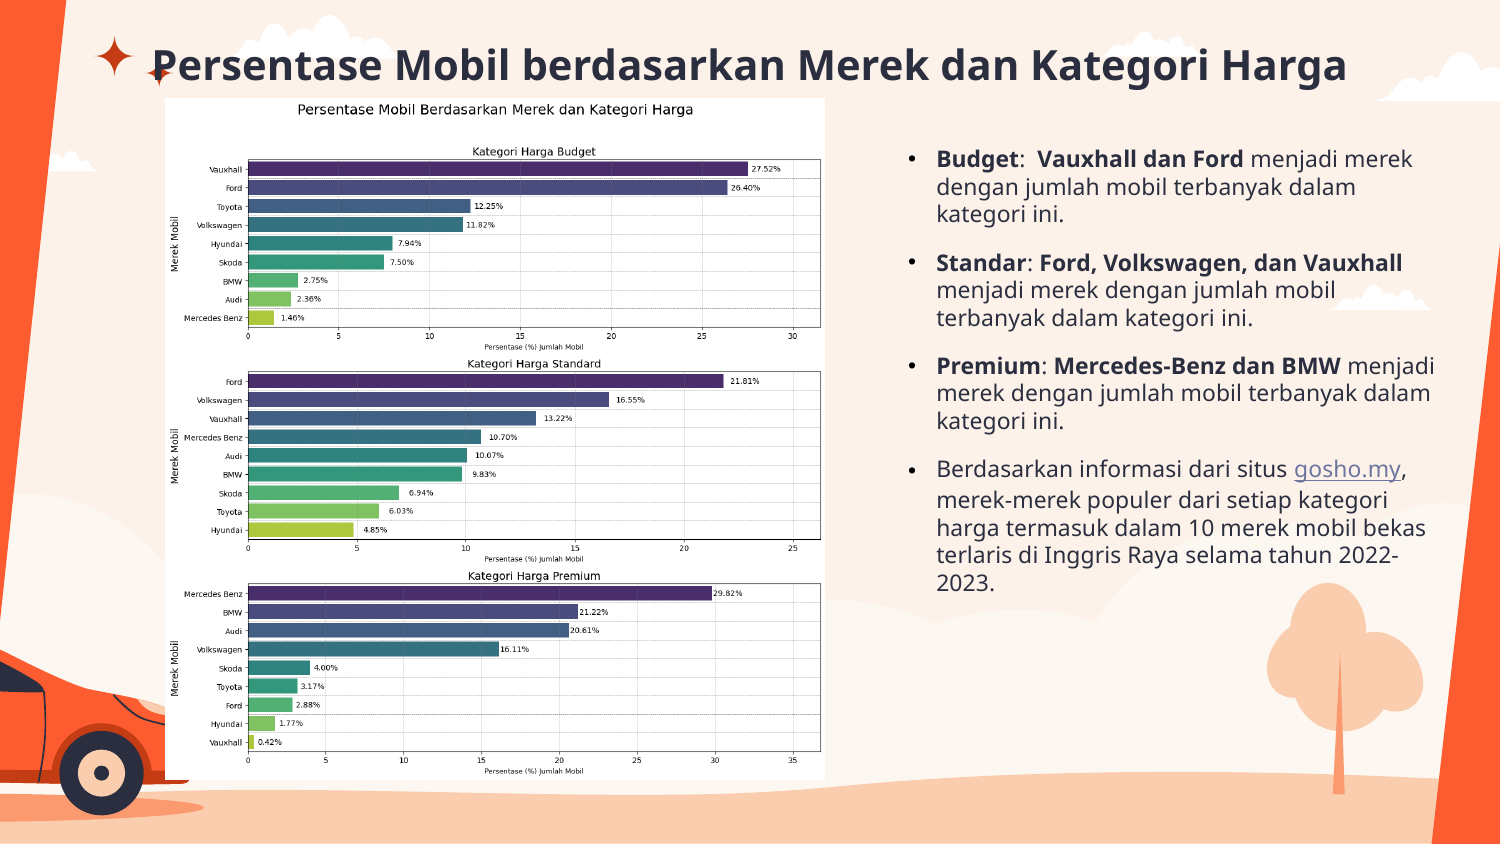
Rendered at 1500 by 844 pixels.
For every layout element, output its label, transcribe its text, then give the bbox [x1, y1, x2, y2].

text_box Budget: Vauxhall dan Ford menjadi merek dengan jumlah mobil terbanyak dalam kategori ini. Standar: Ford, Volkswagen, dan Vauxhall menjadi merek dengan jumlah mobil terbanyak dalam kategori ini. Premium: Mercedes-Benz dan BMW menjadi merek dengan jumlah mobil terbanyak dalam kategori ini. Berdasarkan informasi dari situs gosho.my, merek-merek populer dari setiap kategori harga termasuk dalam 10 merek mobil bekas terlaris di Inggris Raya selama tahun 2022-2023. [893, 130, 1451, 768]
title Persentase Mobil berdasarkan Merek dan Kategori Harga [118, 23, 1382, 134]
picture [164, 98, 825, 780]
